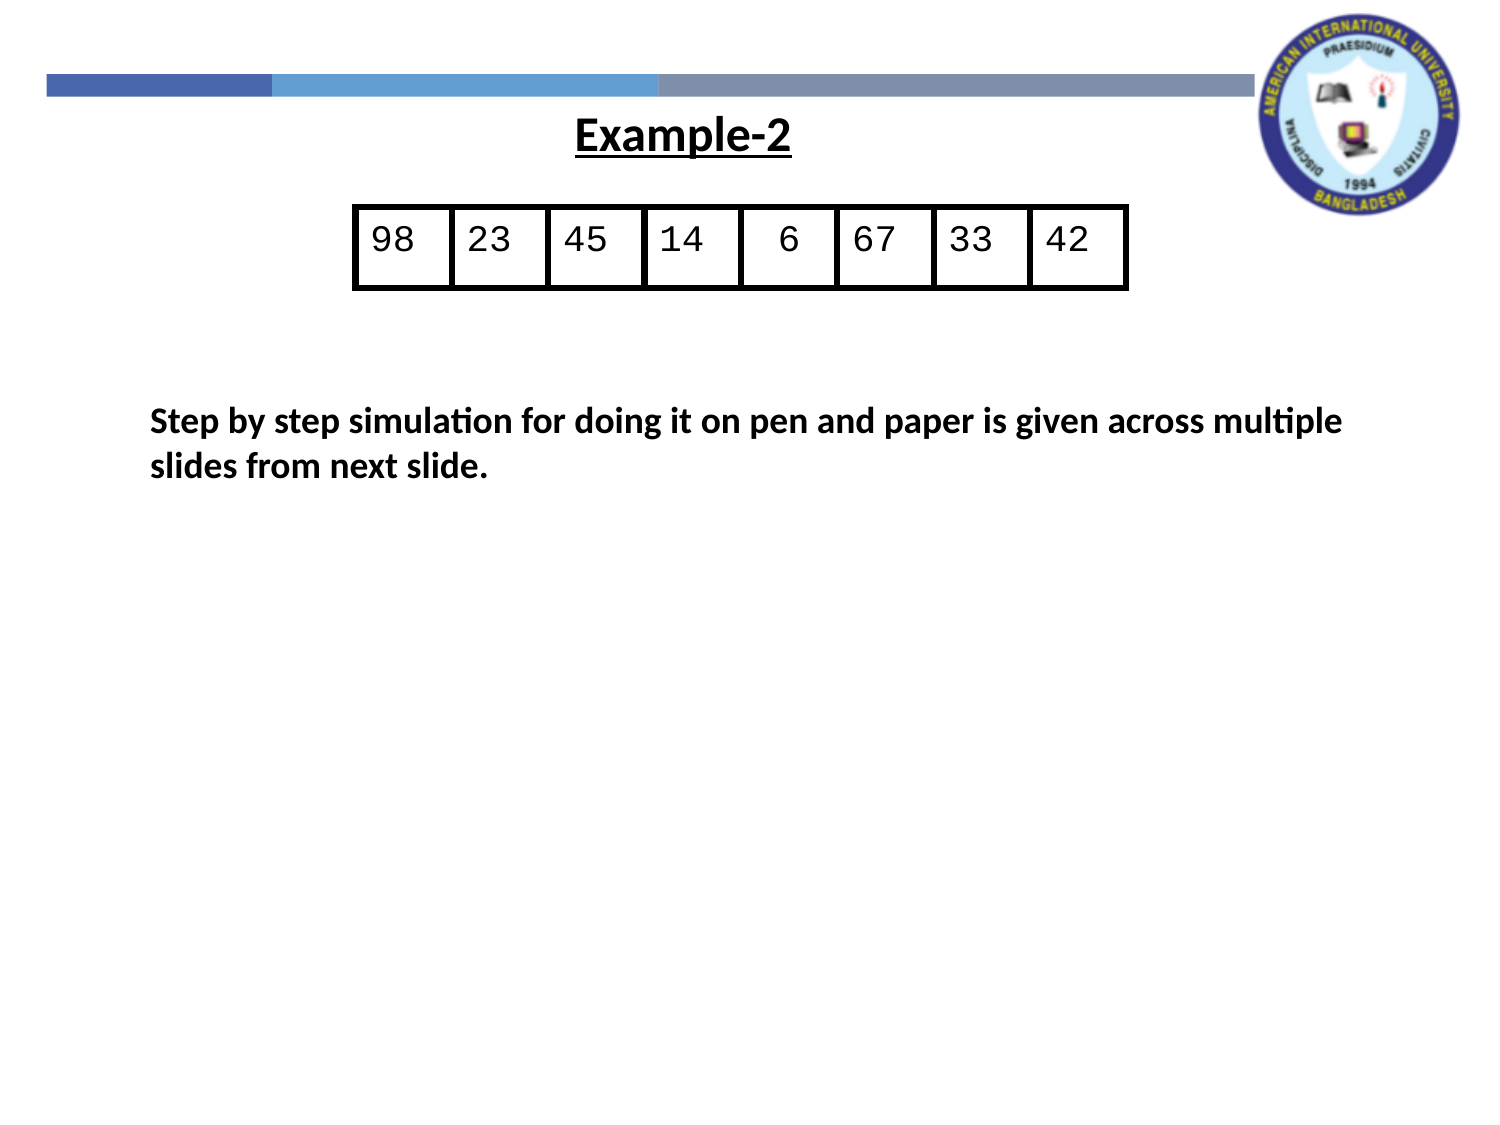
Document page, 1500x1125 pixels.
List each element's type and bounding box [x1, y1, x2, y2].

picture [1254, 9, 1465, 221]
text_box [355, 206, 1127, 289]
text_box [559, 94, 807, 170]
text_box [135, 388, 1371, 494]
